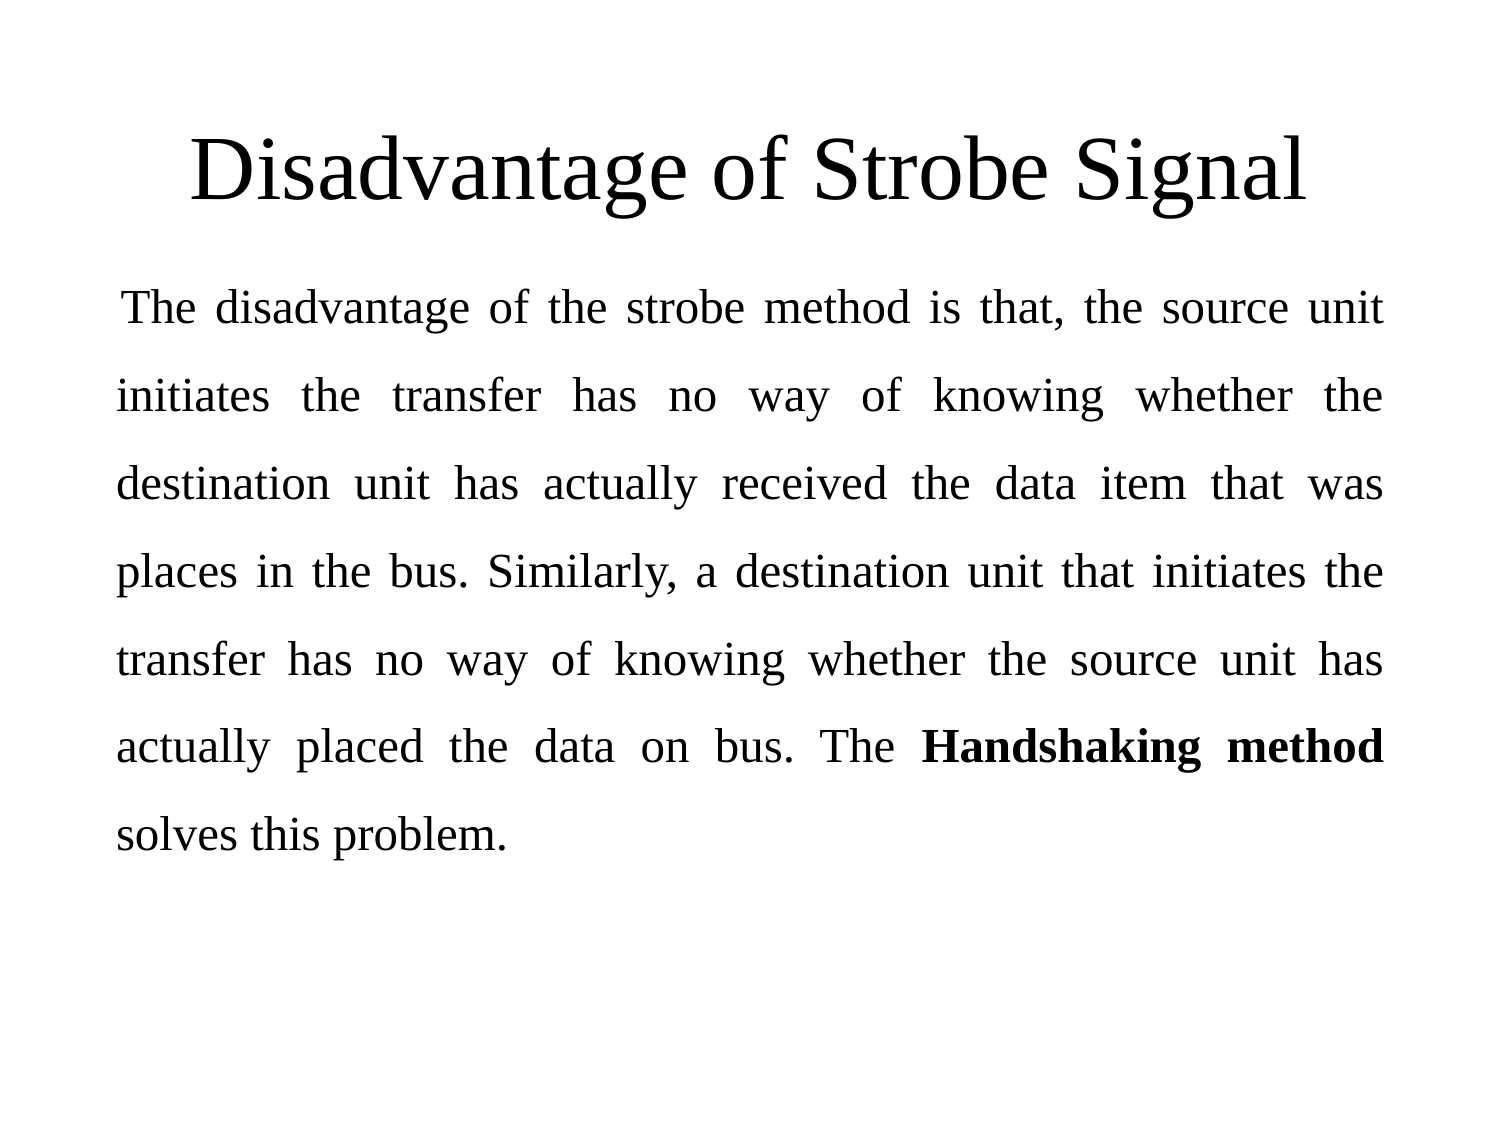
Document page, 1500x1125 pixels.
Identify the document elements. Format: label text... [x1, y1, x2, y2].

title Disadvantage of Strobe Signal [75, 75, 1425, 250]
list The disadvantage of the strobe method is that, the source unit initiates the transfer has no way of knowing whether the destination unit has actually received the data item that was places in the bus. Similarly, a destination unit that initiates the transfer has no way of knowing whether the source unit has actually placed the data on bus. The Handshaking method solves this problem. [50, 237, 1400, 875]
